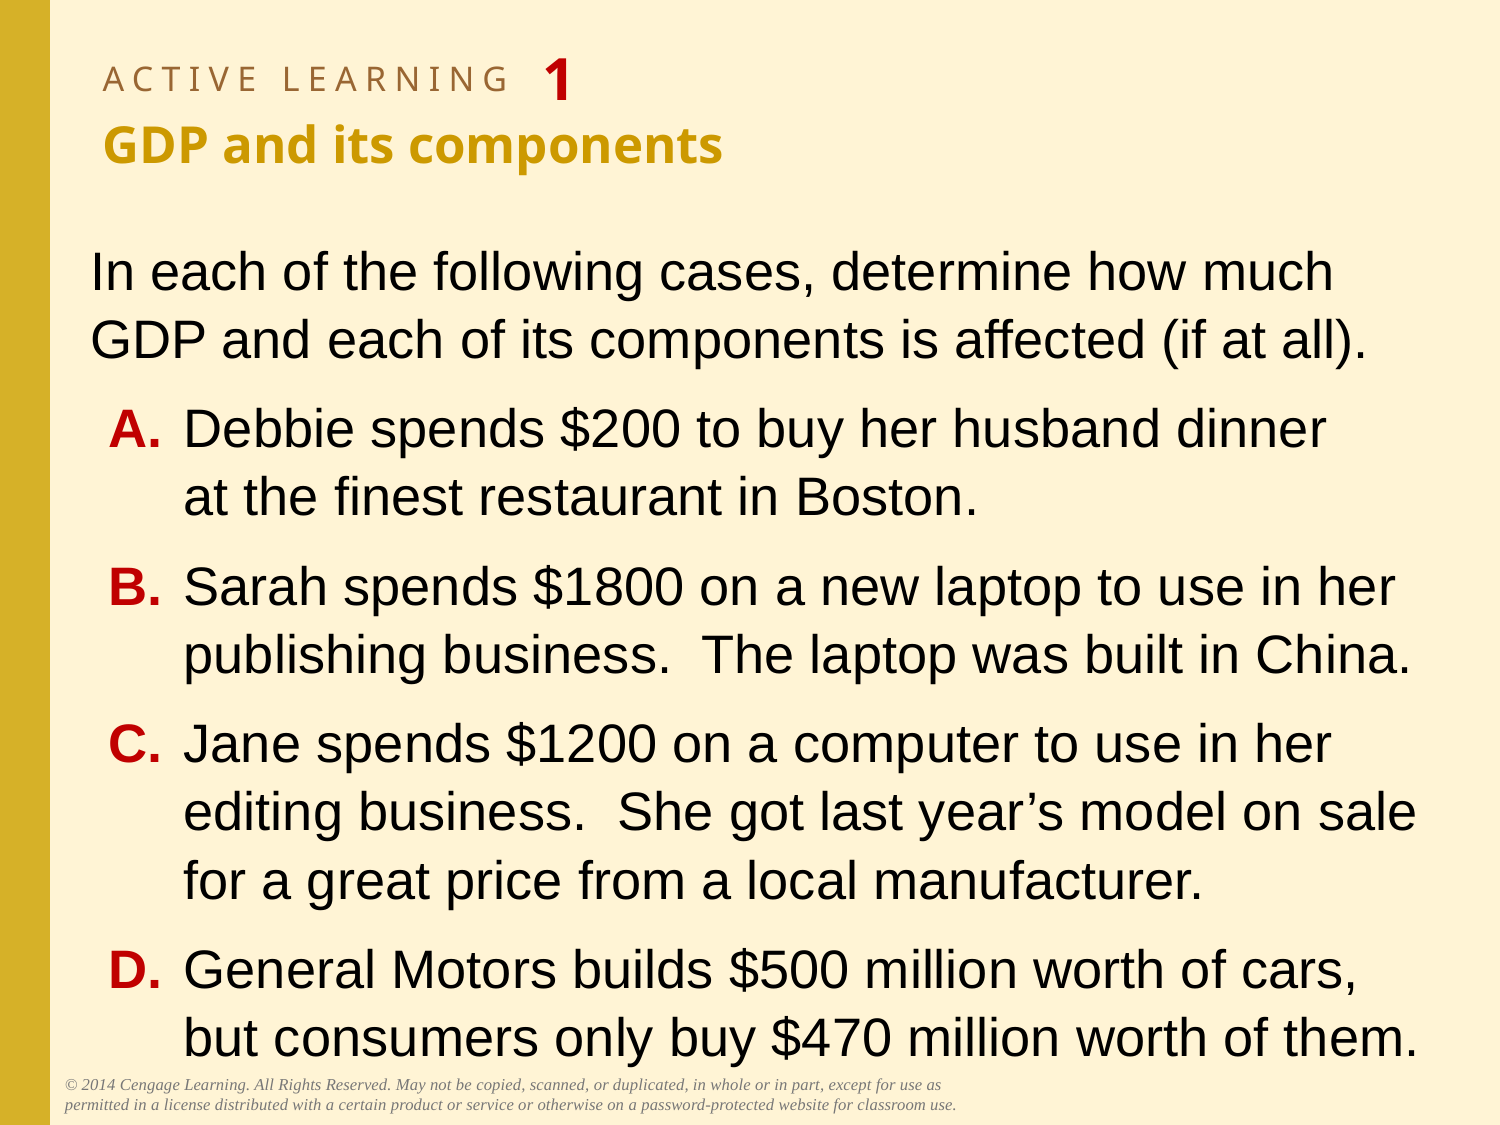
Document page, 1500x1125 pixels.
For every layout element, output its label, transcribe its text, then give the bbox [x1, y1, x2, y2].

text_box © 2014 Cengage Learning. All Rights Reserved. May not be copied, scanned, or duplicated, in whole or in part, except for use as permitted in a license distributed with a certain product or service or otherwise on a password-protected website for classroom use. [50, 1066, 977, 1121]
text_box [0, 0, 50, 1125]
title ACTIVE LEARNING 1 GDP and its components [87, 24, 1435, 182]
list In each of the following cases, determine how much GDP and each of its components is affected (if at all). A. Debbie spends $200 to buy her husband dinner at the finest restaurant in Boston. B. Sarah spends $1800 on a new laptop to use in her publishing business. The laptop was built in China. C. Jane spends $1200 on a computer to use in her editing business. She got last year’s model on sale for a great price from a local manufacturer. D. General Motors builds $500 million worth of cars, but consumers only buy $470 million worth of them. [75, 224, 1450, 1125]
